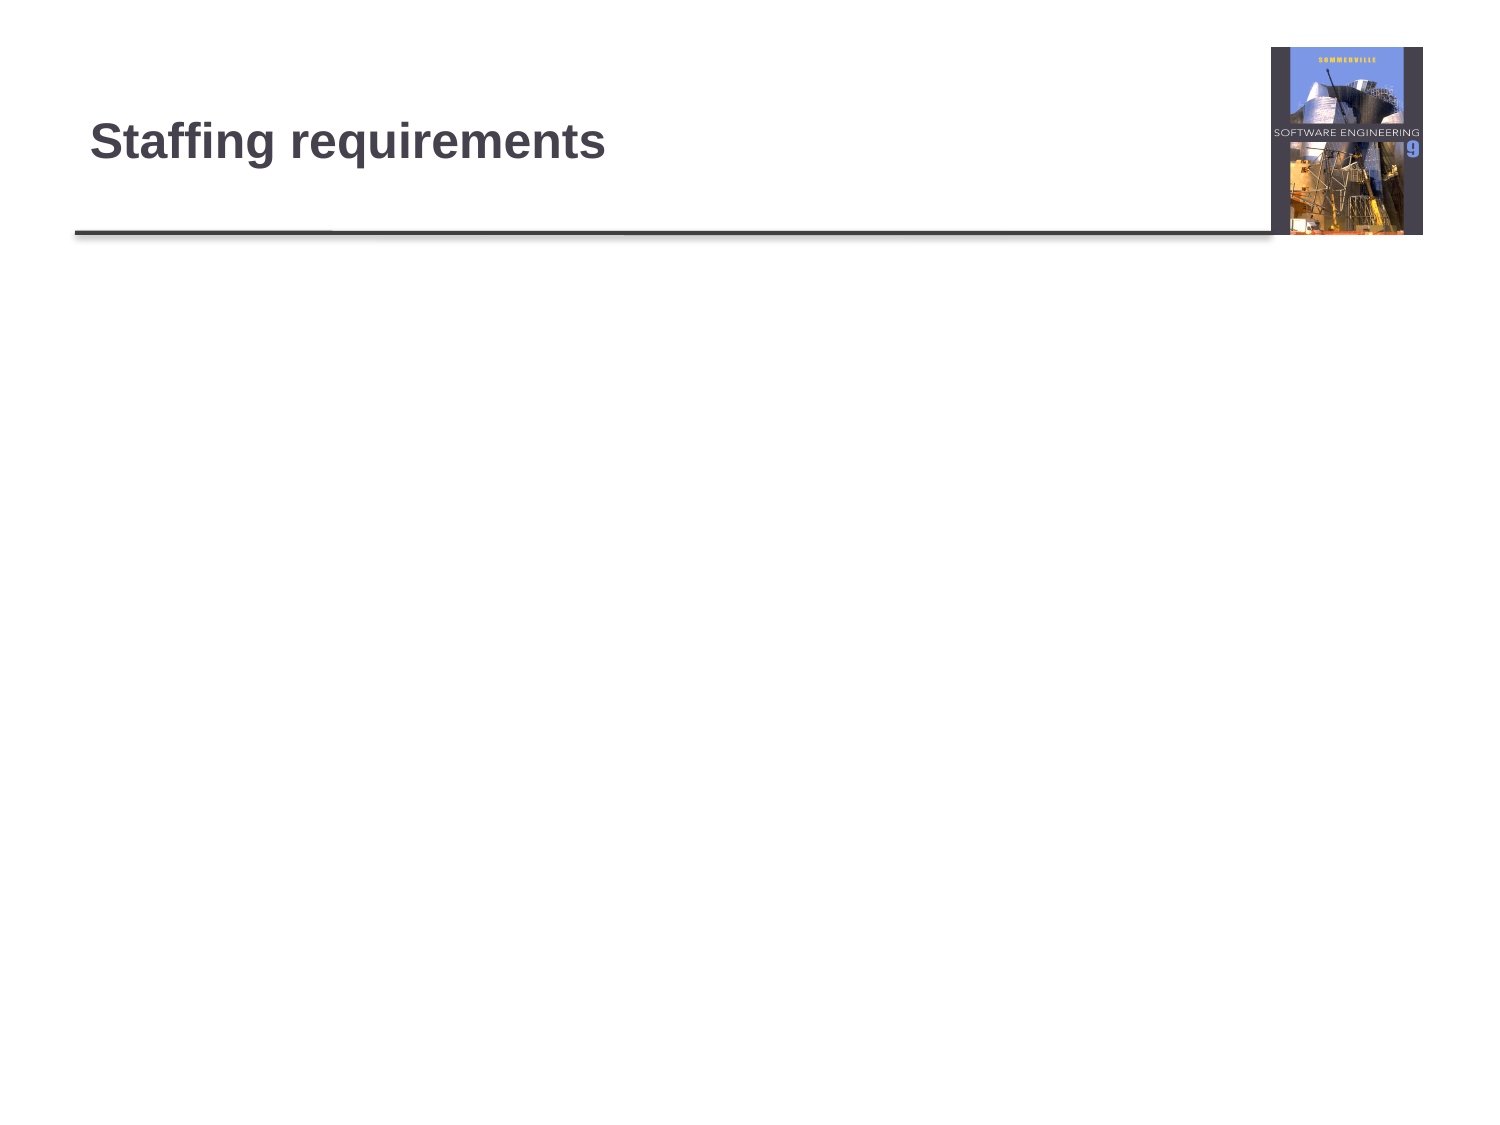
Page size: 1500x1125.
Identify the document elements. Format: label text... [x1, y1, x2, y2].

picture [1272, 47, 1423, 235]
title Staffing requirements [74, 44, 1272, 233]
